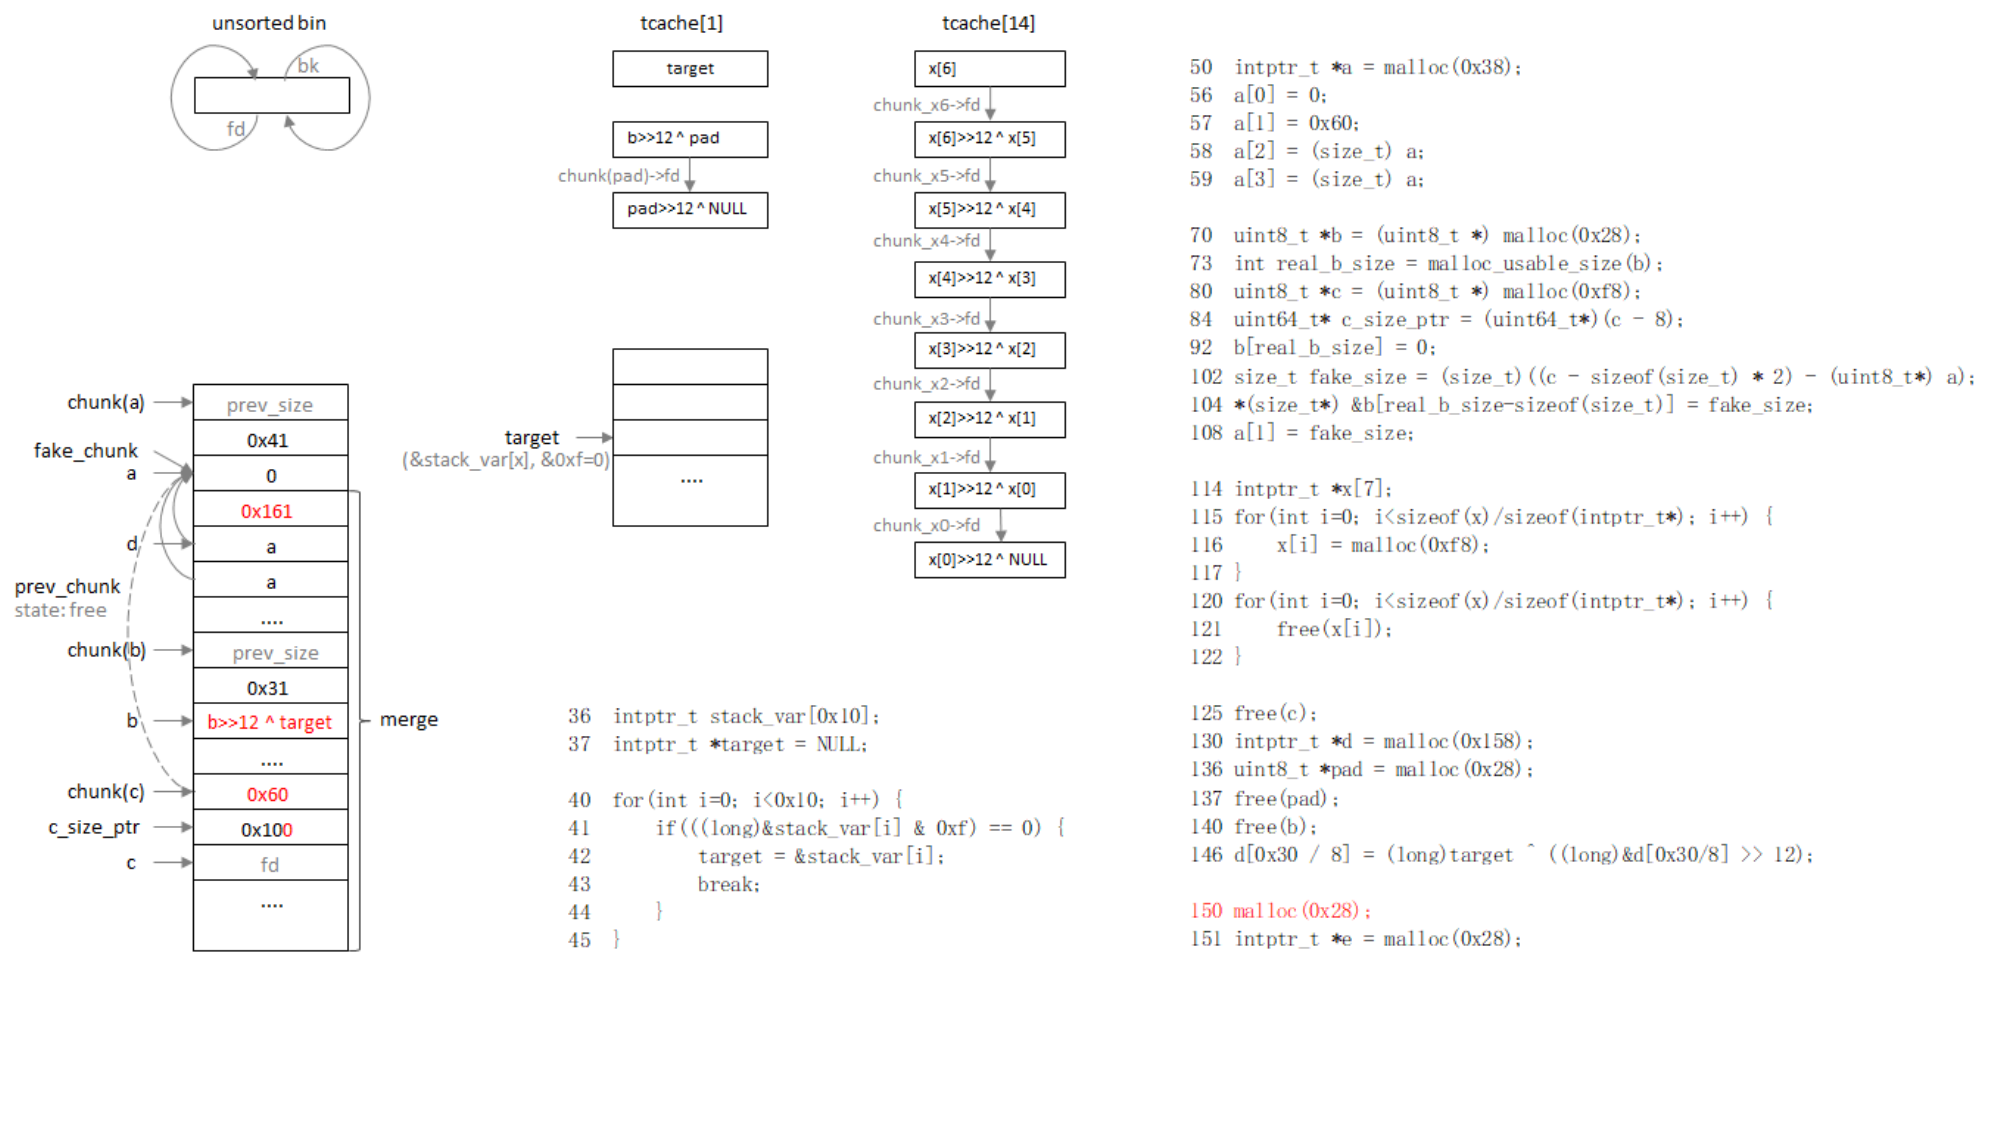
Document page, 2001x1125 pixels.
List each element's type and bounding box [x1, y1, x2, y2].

picture [0, 0, 2000, 971]
